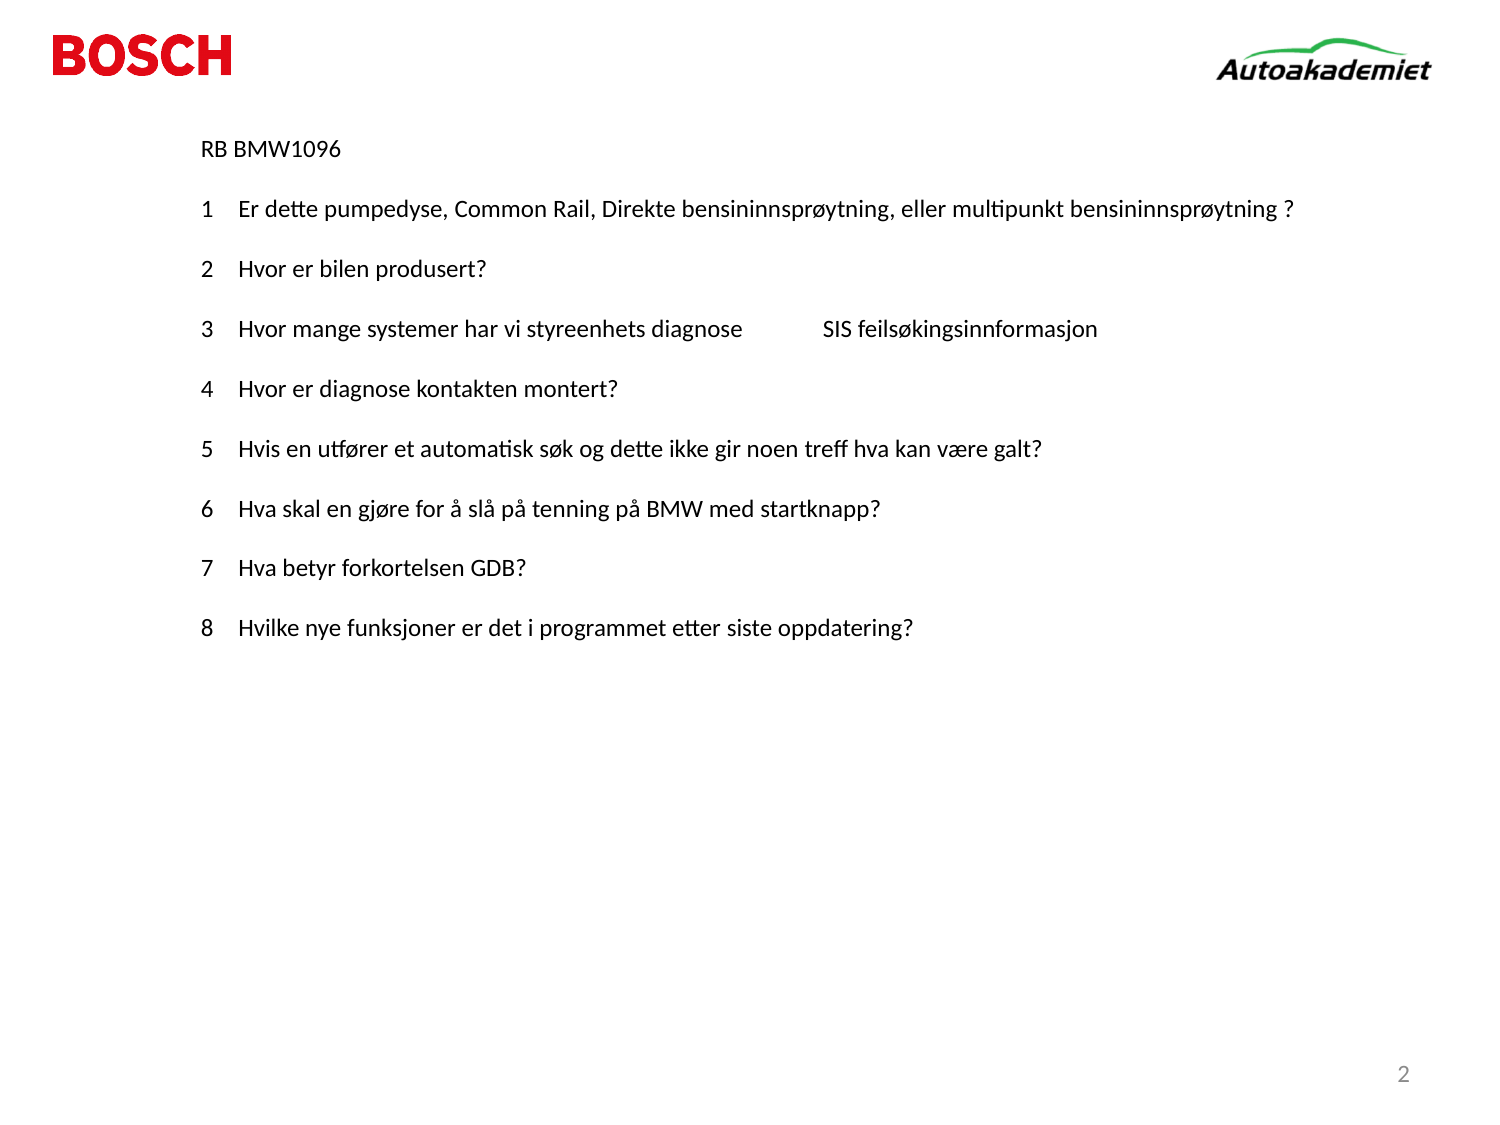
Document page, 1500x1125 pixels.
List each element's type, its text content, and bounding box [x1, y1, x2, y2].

text_box RB BMW1096 Er dette pumpedyse, Common Rail, Direkte bensininnsprøytning, eller multipunkt bensininnsprøytning ? Hvor er bilen produsert? Hvor mange systemer har vi styreenhets diagnose SIS feilsøkingsinnformasjon Hvor er diagnose kontakten montert? Hvis en utfører et automatisk søk og dette ikke gir noen treff hva kan være galt? Hva skal en gjøre for å slå på tenning på BMW med startknapp? Hva betyr forkortelsen GDB? Hvilke nye funksjoner er det i programmet etter siste oppdatering? [186, 125, 1312, 769]
picture [1211, 33, 1434, 85]
picture [52, 33, 231, 76]
slide_number 2 [1074, 1042, 1425, 1103]
